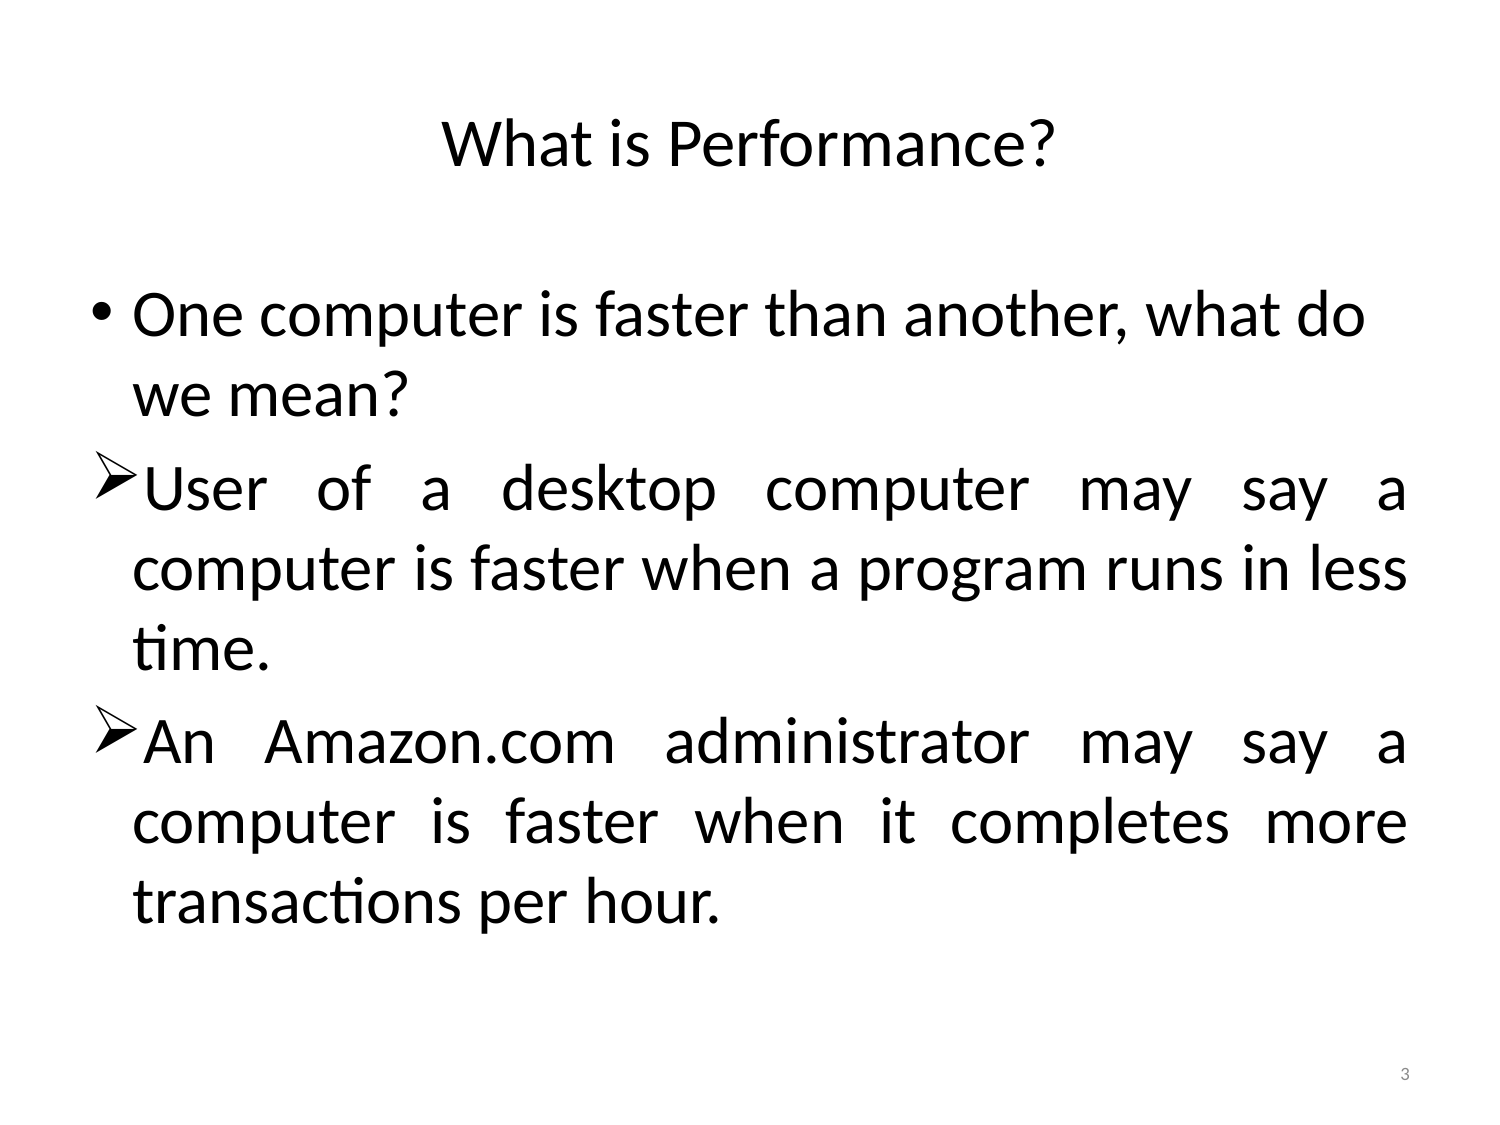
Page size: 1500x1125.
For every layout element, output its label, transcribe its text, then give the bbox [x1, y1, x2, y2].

list One computer is faster than another, what do we mean? User of a desktop computer may say a computer is faster when a program runs in less time. An Amazon.com administrator may say a computer is faster when it completes more transactions per hour. [75, 262, 1425, 1005]
title What is Performance? [75, 45, 1425, 233]
slide_number 3 [1074, 1042, 1425, 1103]
